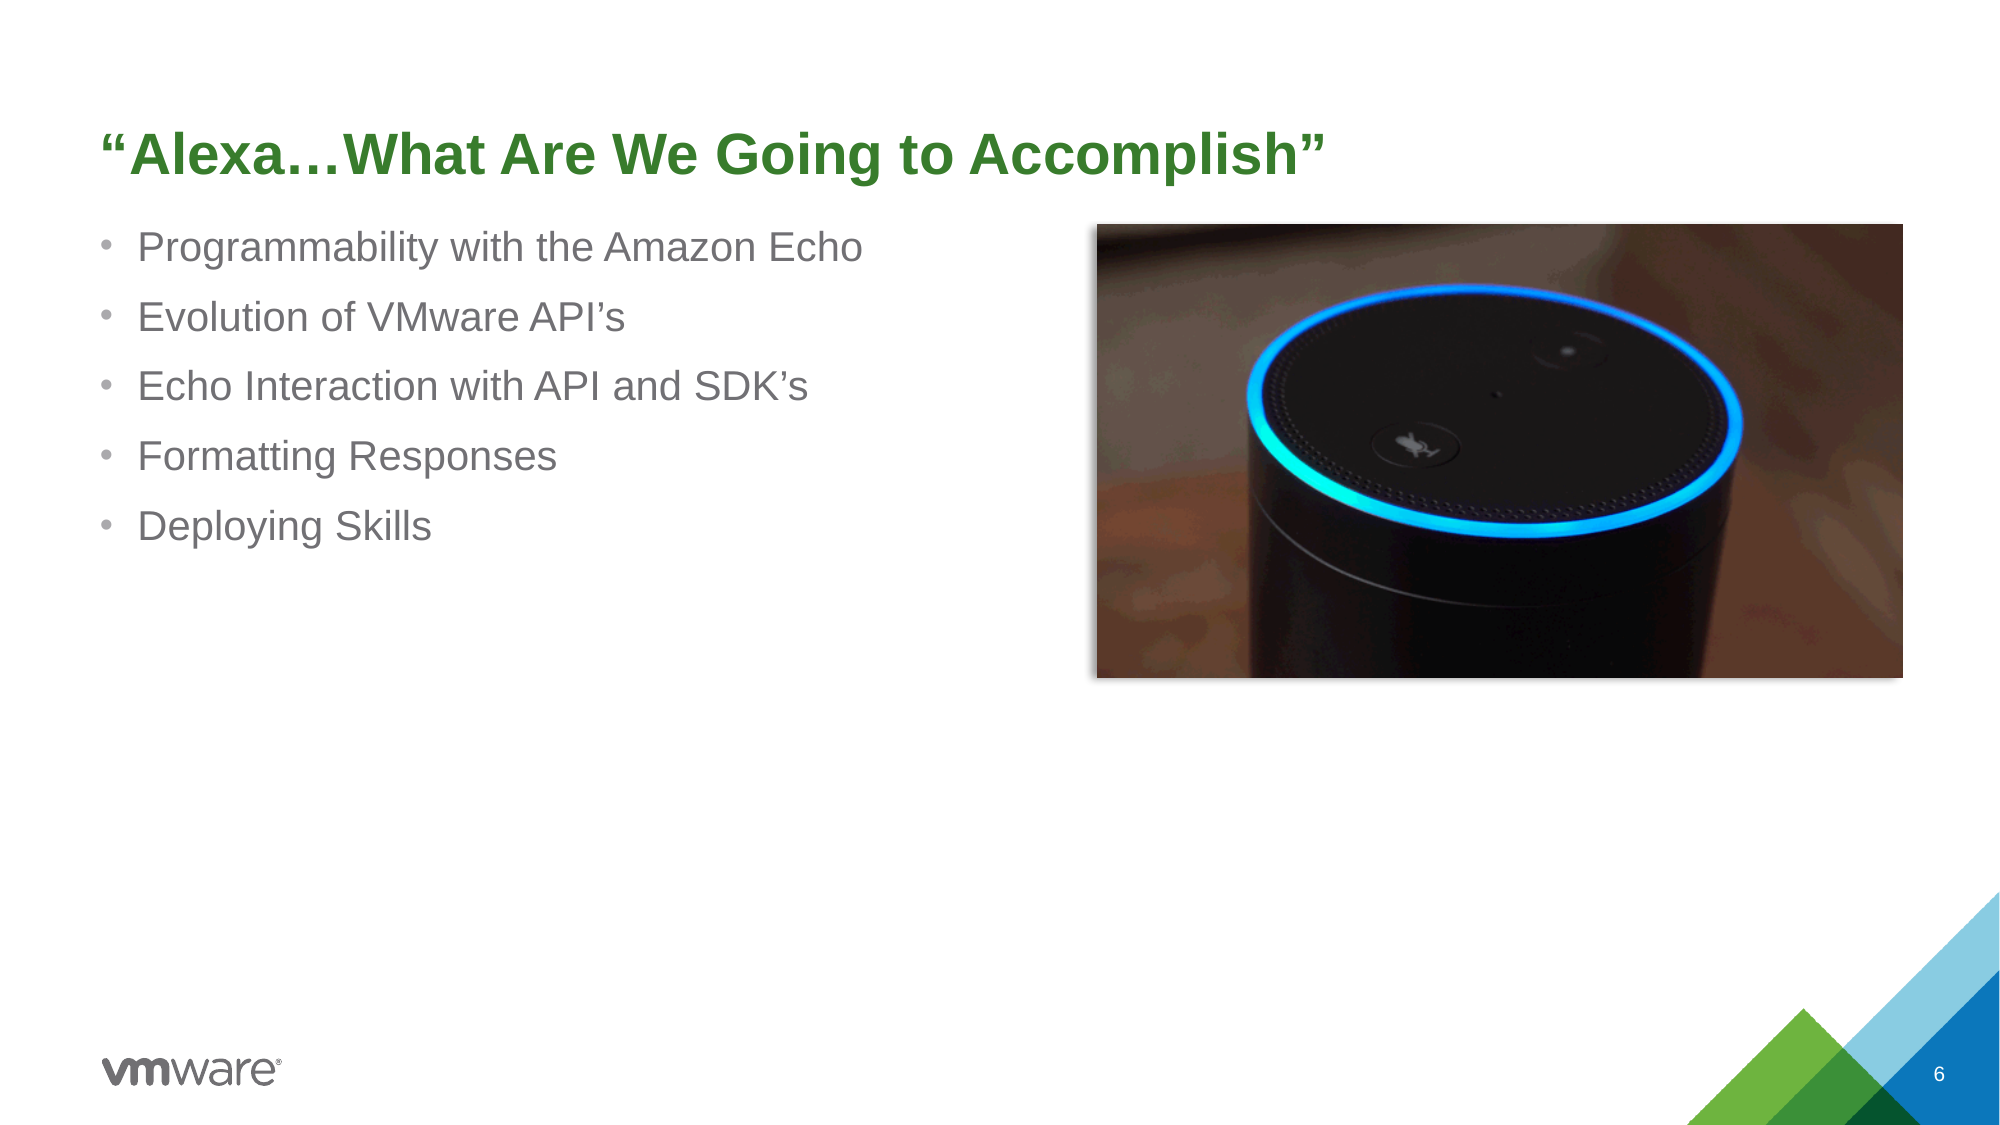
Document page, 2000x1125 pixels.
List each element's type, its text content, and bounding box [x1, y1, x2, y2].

list Programmability with the Amazon Echo Evolution of VMware API’s Echo Interaction with API and SDK’s Formatting Responses Deploying Skills [99, 224, 1075, 988]
picture [1674, 887, 2000, 1125]
picture [1097, 224, 1903, 678]
slide_number 6 [1902, 1060, 1977, 1085]
title “Alexa…What Are We Going to Accomplish” [99, 54, 1900, 188]
